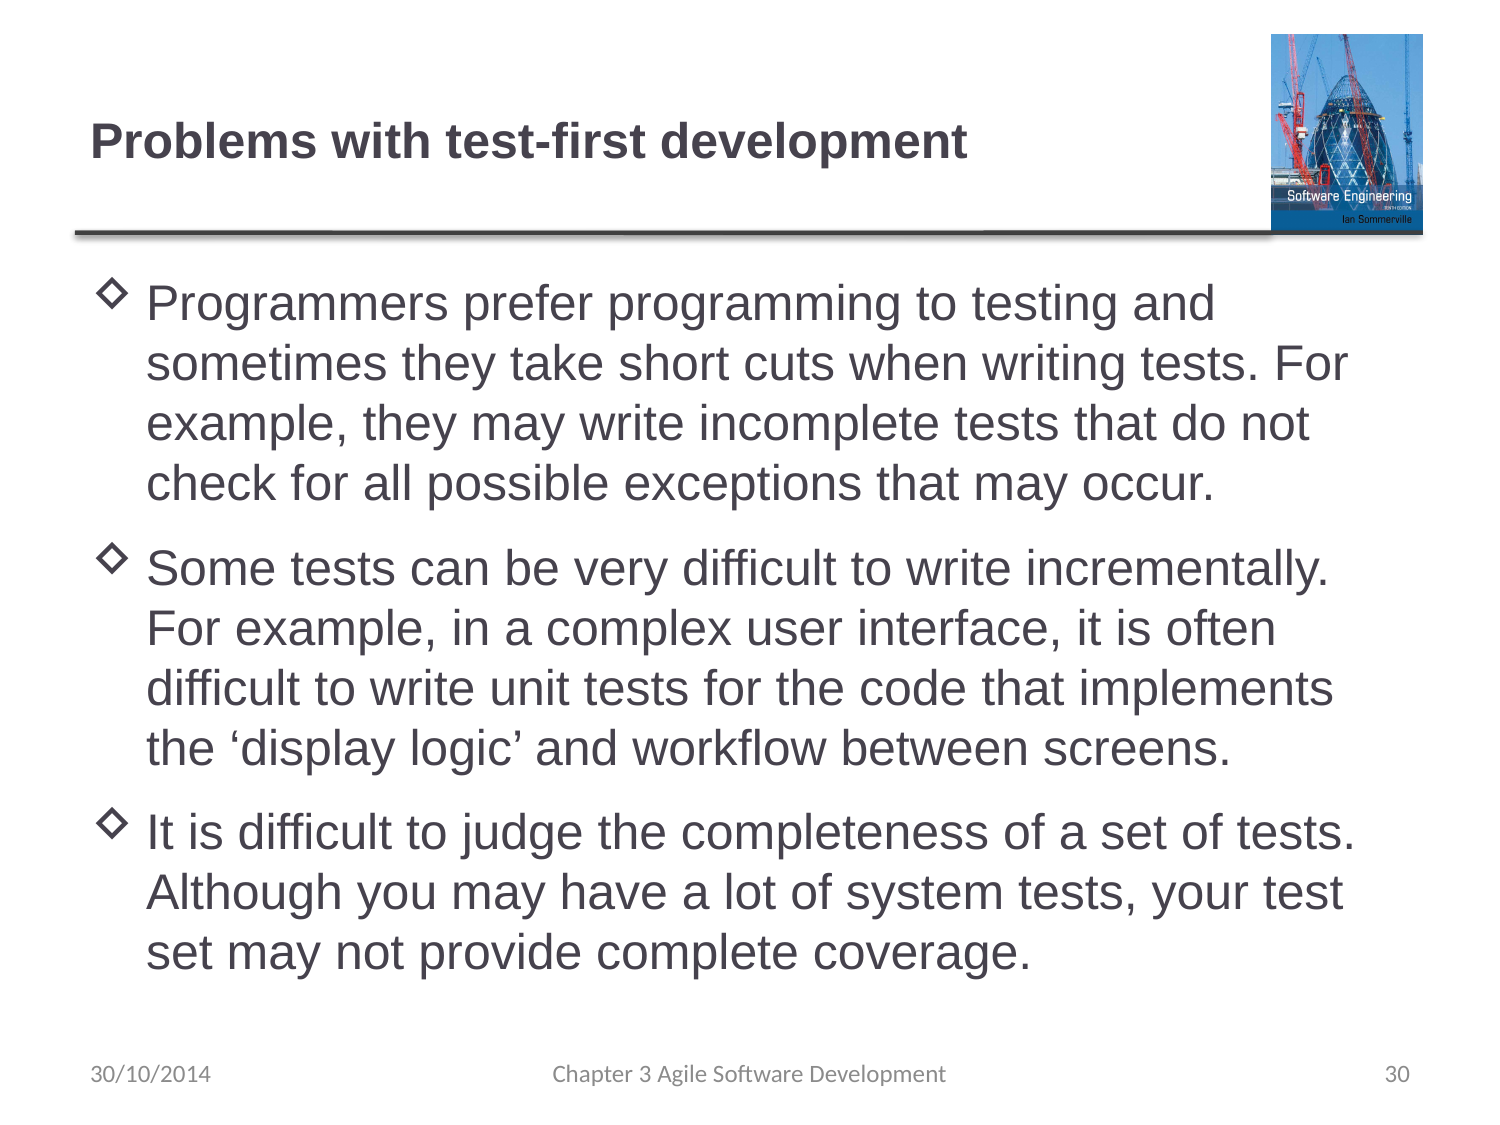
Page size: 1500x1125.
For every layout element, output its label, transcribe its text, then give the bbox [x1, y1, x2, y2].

footer Chapter 3 Agile Software Development [512, 1042, 988, 1103]
slide_number 30 [1074, 1042, 1425, 1103]
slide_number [75, 1042, 425, 1103]
picture [1271, 34, 1423, 230]
list Programmers prefer programming to testing and sometimes they take short cuts when writing tests. For example, they may write incomplete tests that do not check for all possible exceptions that may occur. Some tests can be very difficult to write incrementally. For example, in a complex user interface, it is often difficult to write unit tests for the code that implements the ‘display logic’ and workflow between screens. It is difficult to judge the completeness of a set of tests. Although you may have a lot of system tests, your test set may not provide complete coverage. [75, 262, 1425, 1005]
title Problems with test-first development [74, 44, 1272, 233]
